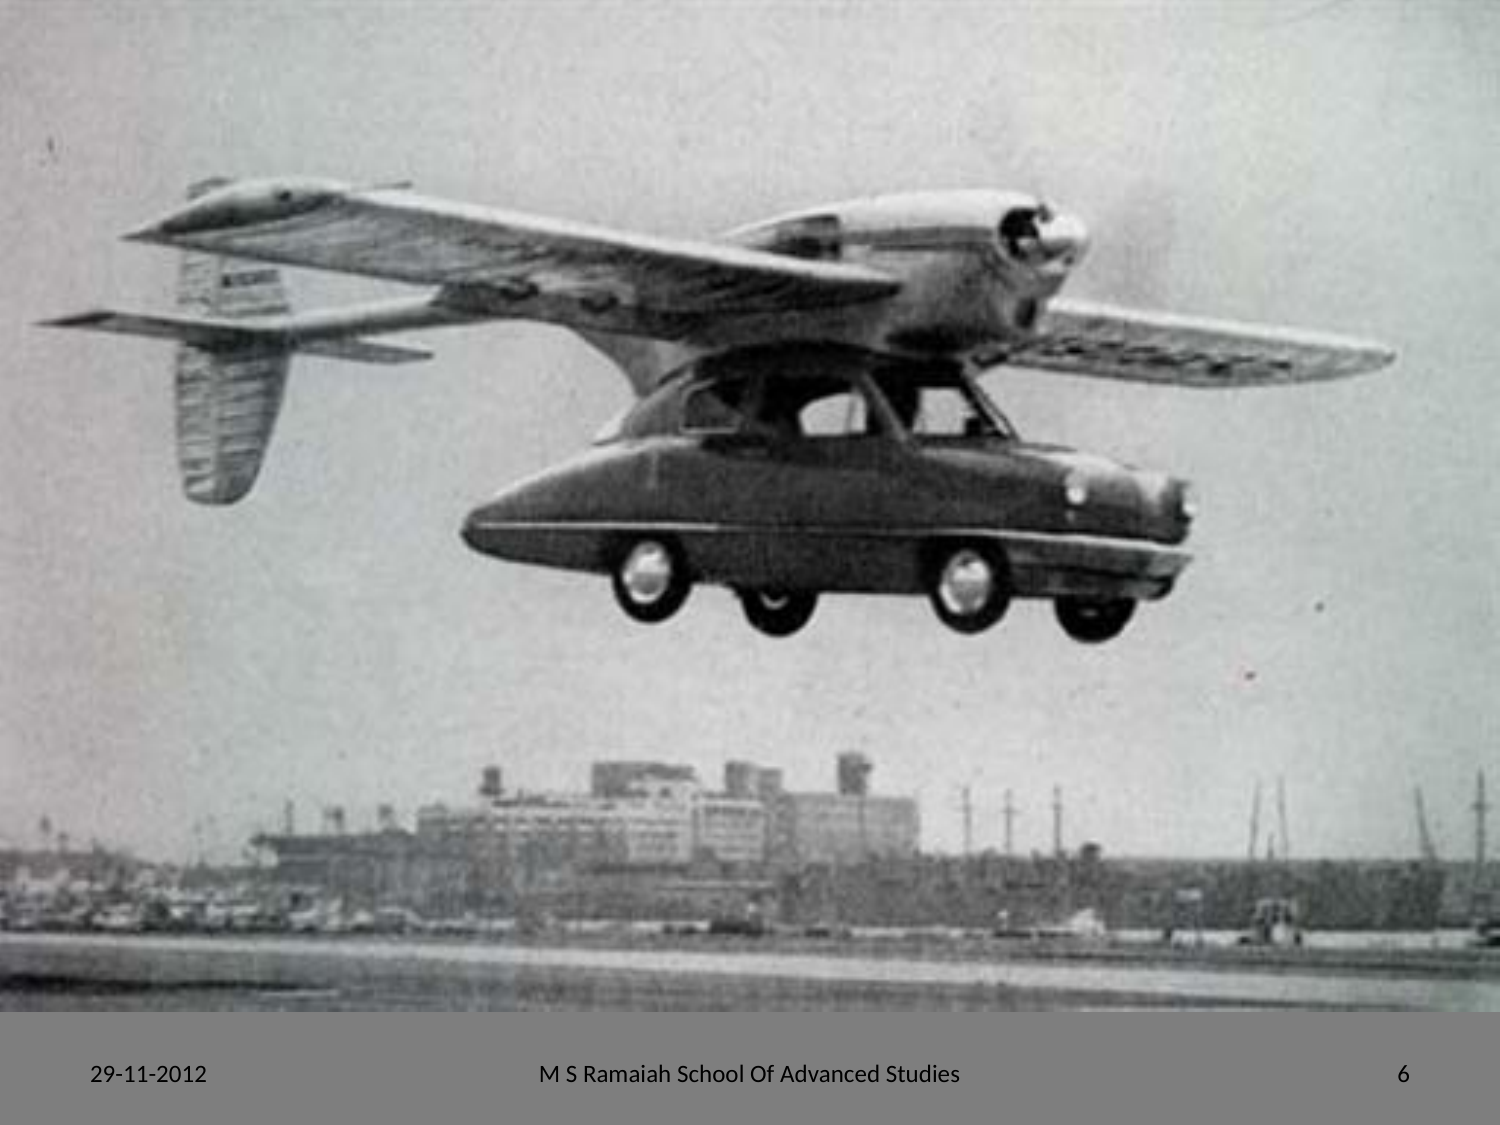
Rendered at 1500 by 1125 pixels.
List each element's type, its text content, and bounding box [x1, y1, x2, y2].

picture [0, 0, 1500, 1012]
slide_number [75, 1042, 425, 1103]
footer M S Ramaiah School Of Advanced Studies [512, 1042, 988, 1103]
slide_number 6 [1074, 1042, 1425, 1103]
